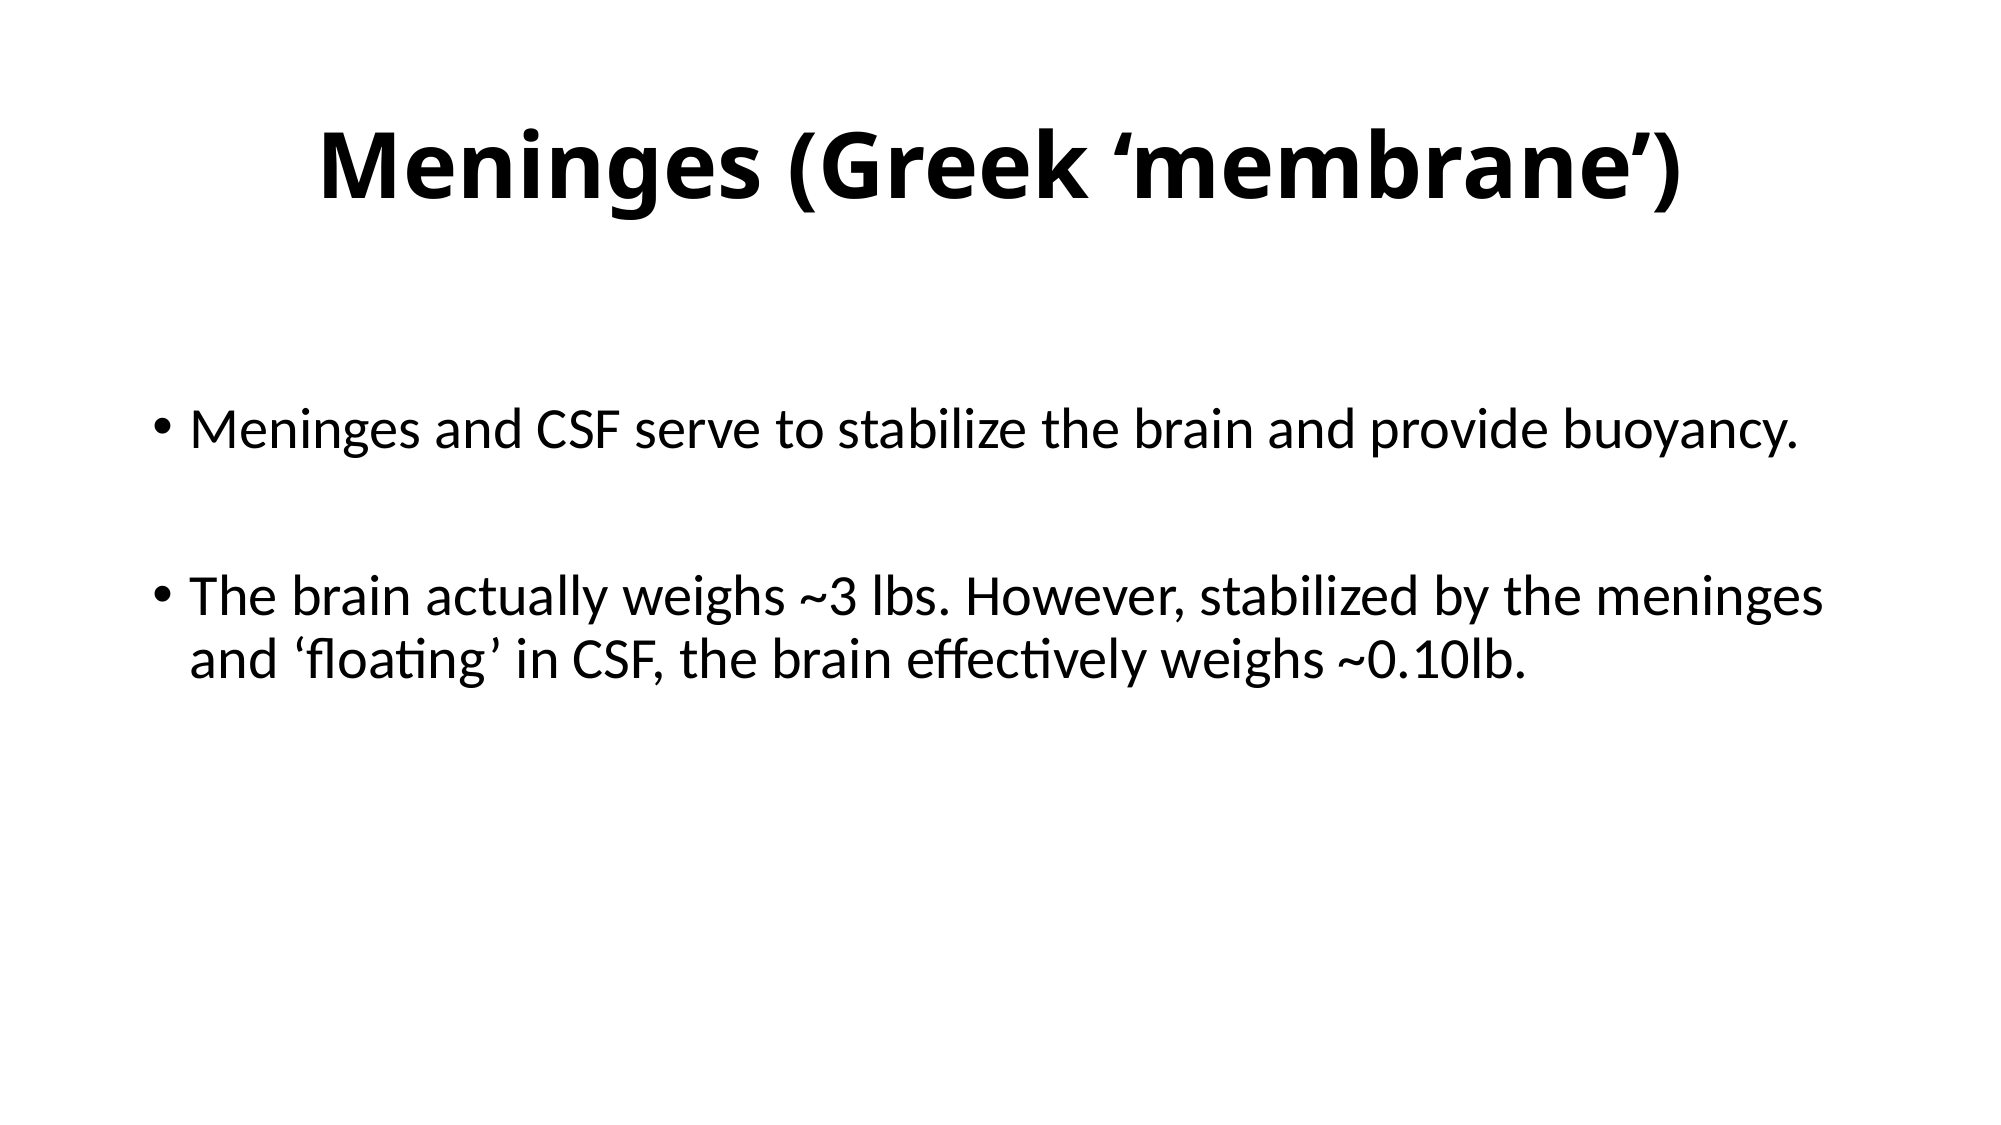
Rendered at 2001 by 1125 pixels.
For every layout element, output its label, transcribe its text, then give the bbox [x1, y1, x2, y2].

list Meninges and CSF serve to stabilize the brain and provide buoyancy. The brain actually weighs ~3 lbs. However, stabilized by the meninges and ‘floating’ in CSF, the brain effectively weighs ~0.10lb. [137, 299, 1863, 1014]
title Meninges (Greek ‘membrane’) [137, 59, 1863, 278]
